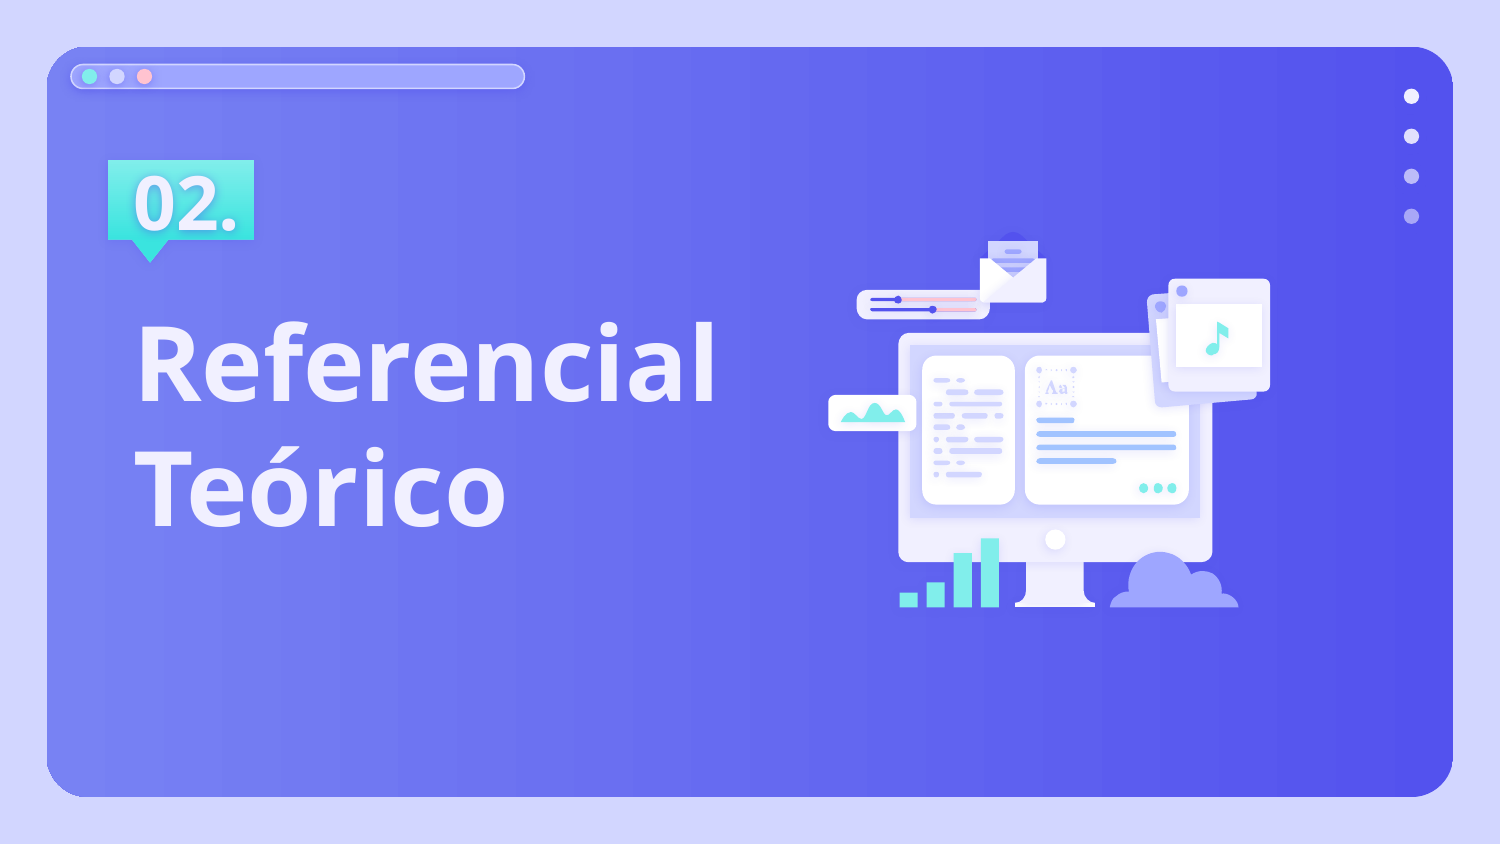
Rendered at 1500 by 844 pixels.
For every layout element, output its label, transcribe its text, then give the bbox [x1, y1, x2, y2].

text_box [828, 231, 1271, 608]
title 02. [118, 194, 361, 261]
text_box [107, 159, 254, 240]
title Referencial Teórico [118, 352, 784, 491]
